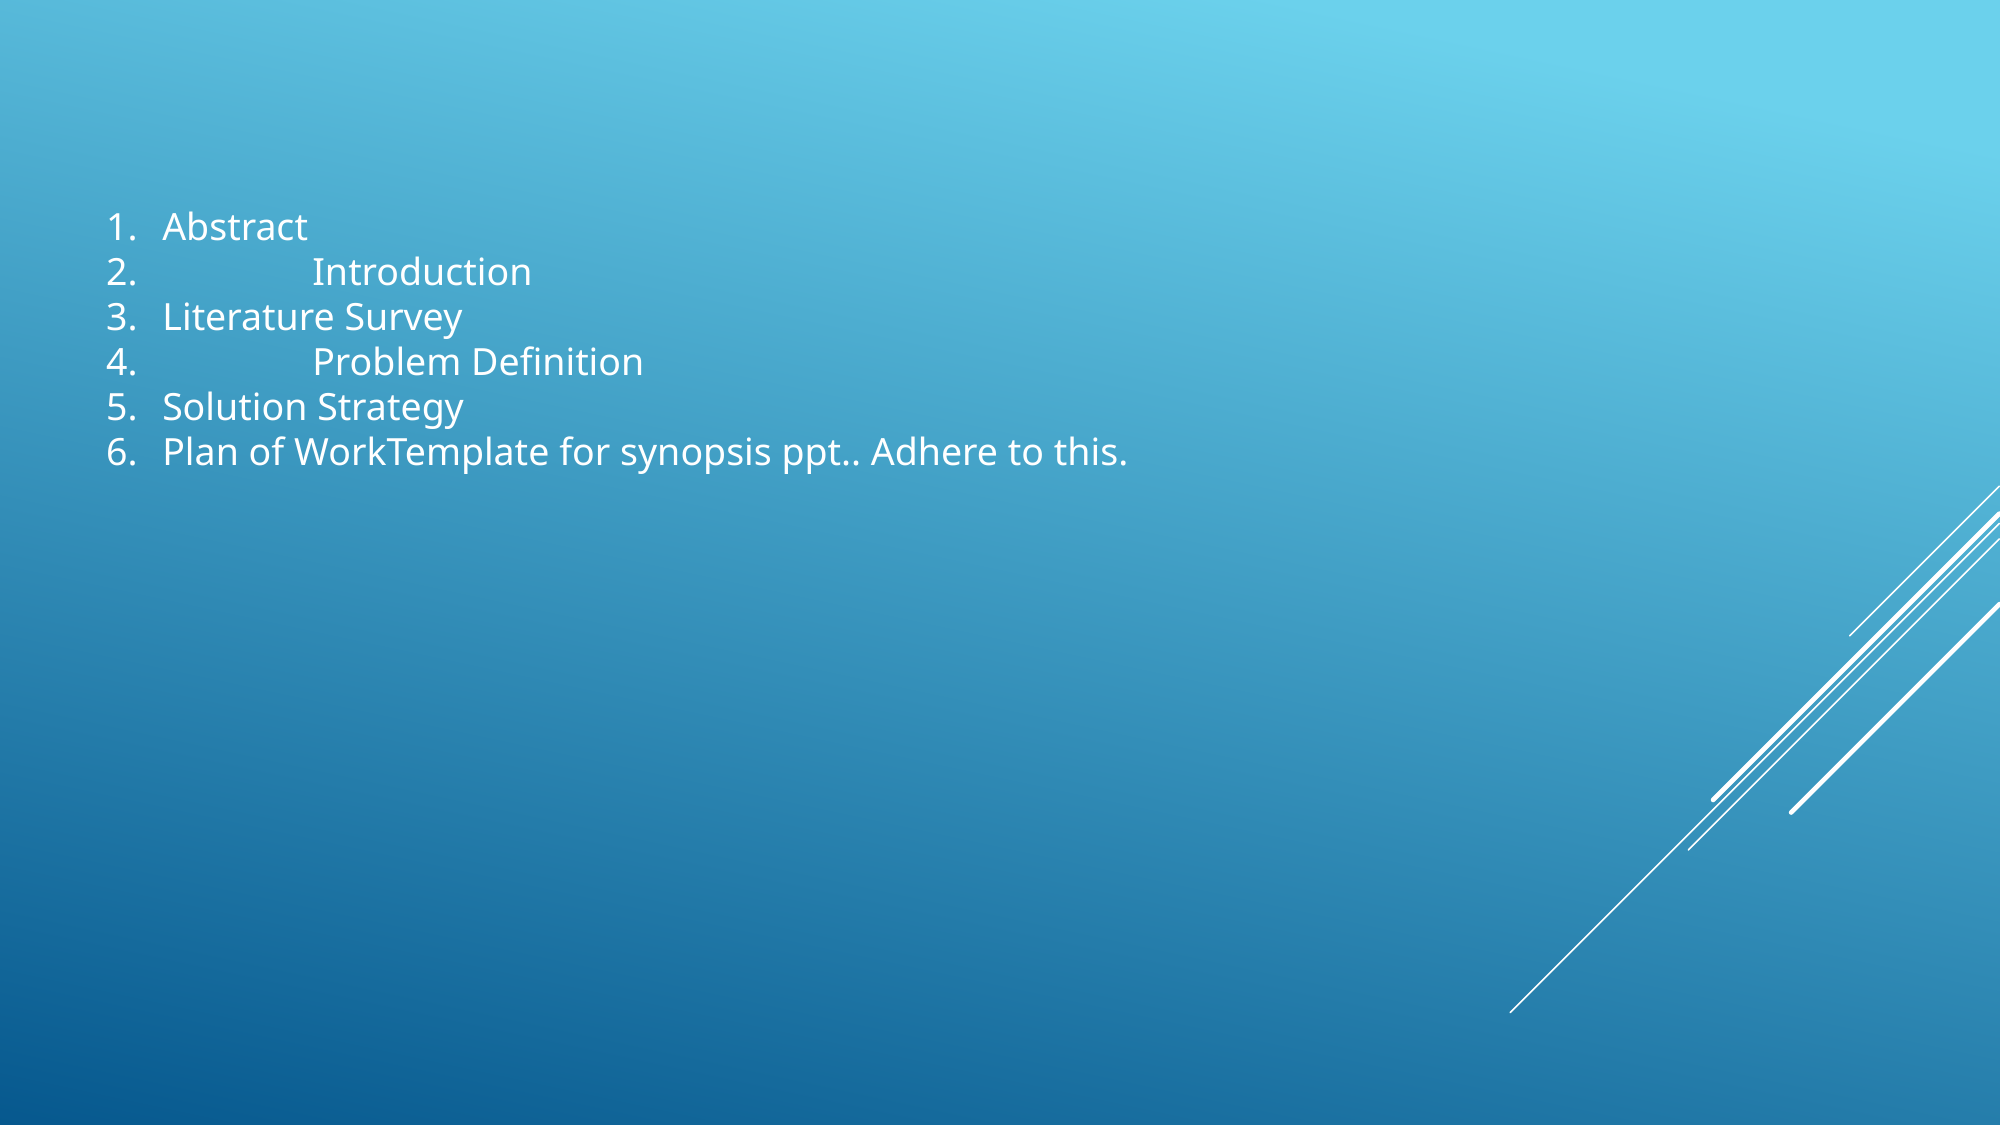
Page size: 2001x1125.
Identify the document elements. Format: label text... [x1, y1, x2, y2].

text_box Abstract Introduction Literature Survey Problem Definition Solution Strategy Plan of WorkTemplate for synopsis ppt.. Adhere to this. [91, 195, 1503, 481]
